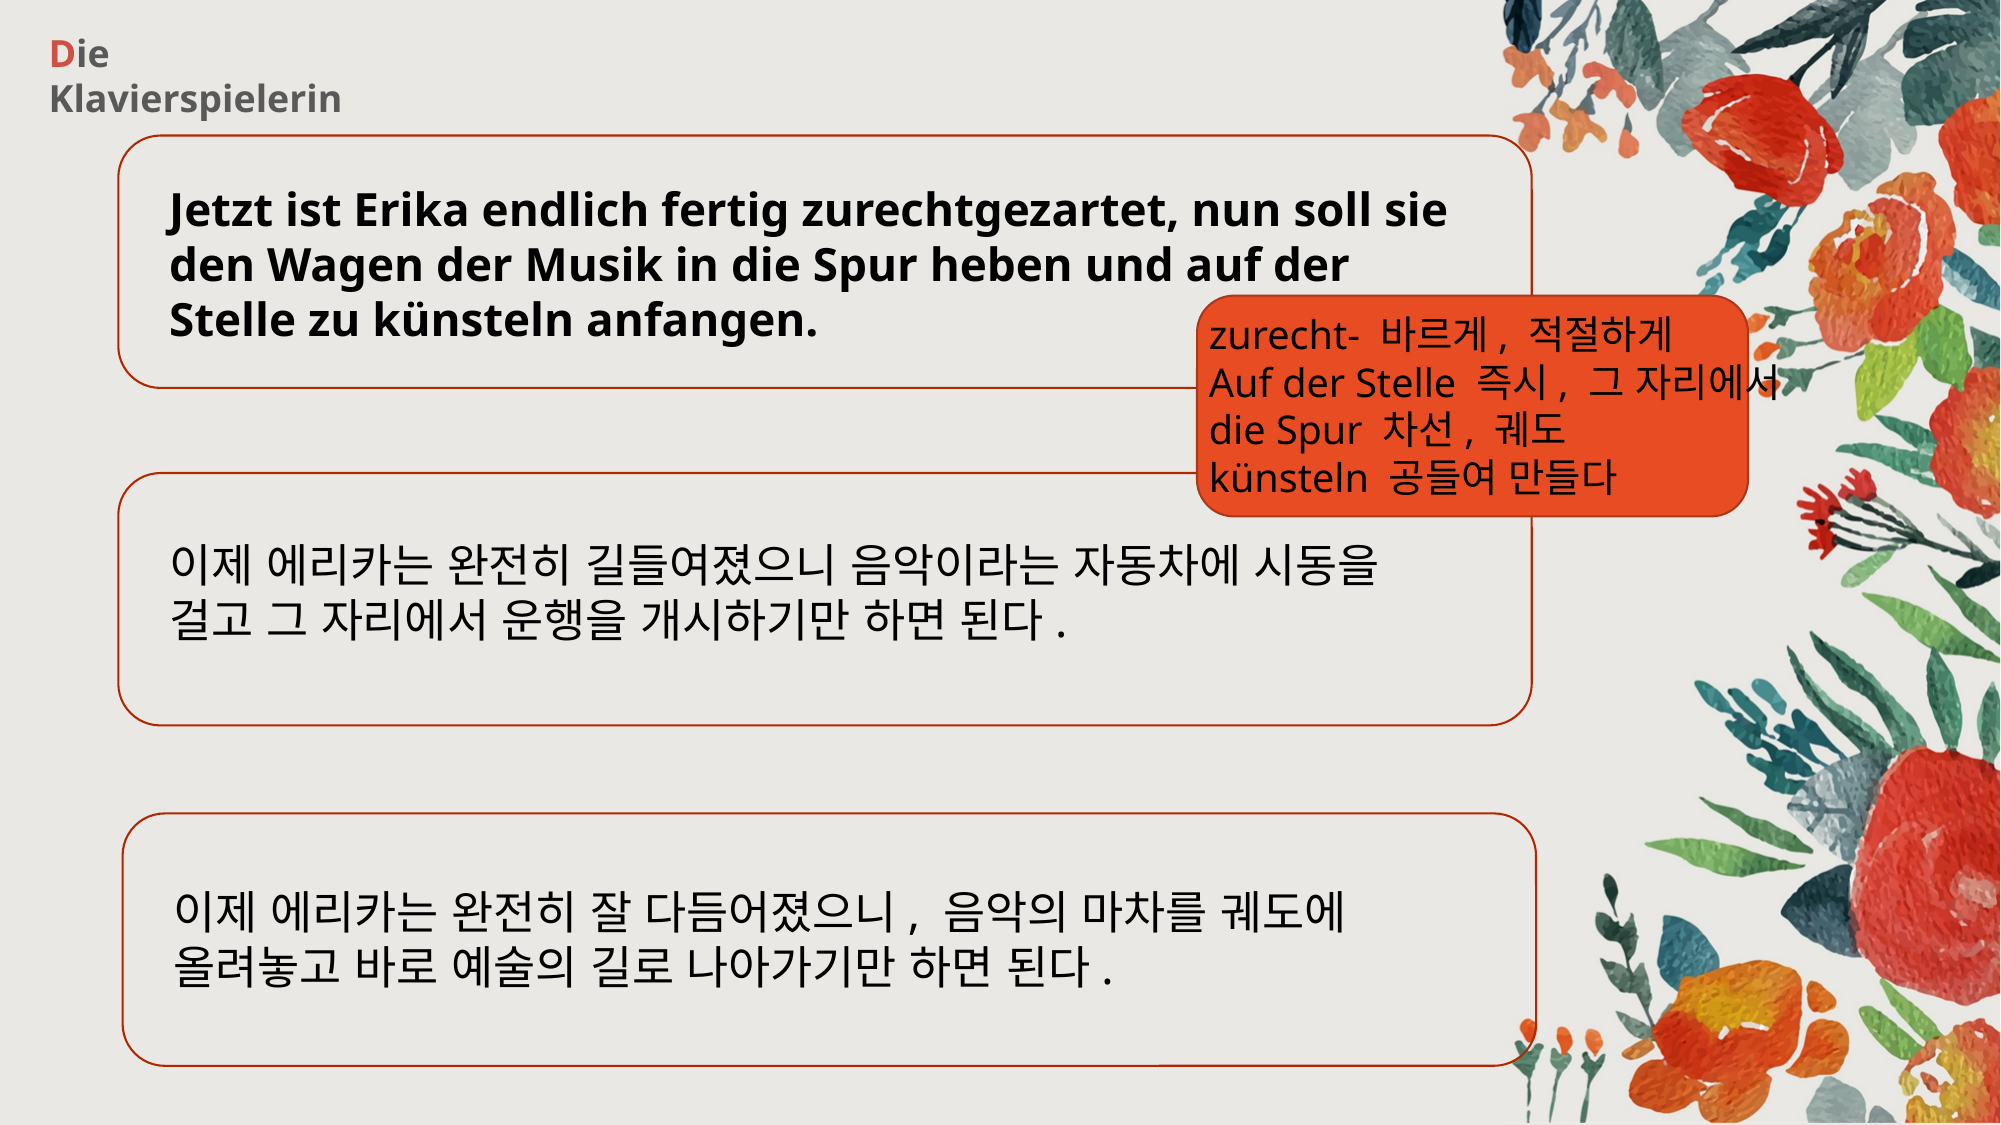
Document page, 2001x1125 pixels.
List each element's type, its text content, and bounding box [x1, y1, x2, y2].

text_box Jetzt ist Erika endlich fertig zurechtgezartet, nun soll sie den Wagen der Musik in die Spur heben und auf der Stelle zu künsteln anfangen. [154, 173, 1473, 408]
text_box [117, 134, 1533, 389]
text_box [121, 812, 1538, 1067]
text_box [117, 471, 1533, 727]
text_box zurecht- 바르게, 적절하게 Auf der Stelle 즉시, 그 자리에서 die Spur 차선, 궤도 künsteln 공들여 만들다 [1194, 302, 1803, 643]
text_box 이제 에리카는 완전히 잘 다듬어졌으니, 음악의 마차를 궤도에 올려놓고 바로 예술의 길로 나아가기만 하면 된다. [159, 875, 1478, 1056]
text_box [1211, 294, 1734, 302]
text_box Die Klavierspielerin [33, 22, 406, 127]
picture [1495, 0, 2001, 1125]
text_box 이제 에리카는 완전히 길들여졌으니 음악이라는 자동차에 시동을 걸고 그 자리에서 운행을 개시하기만 하면 된다. [154, 529, 1474, 655]
